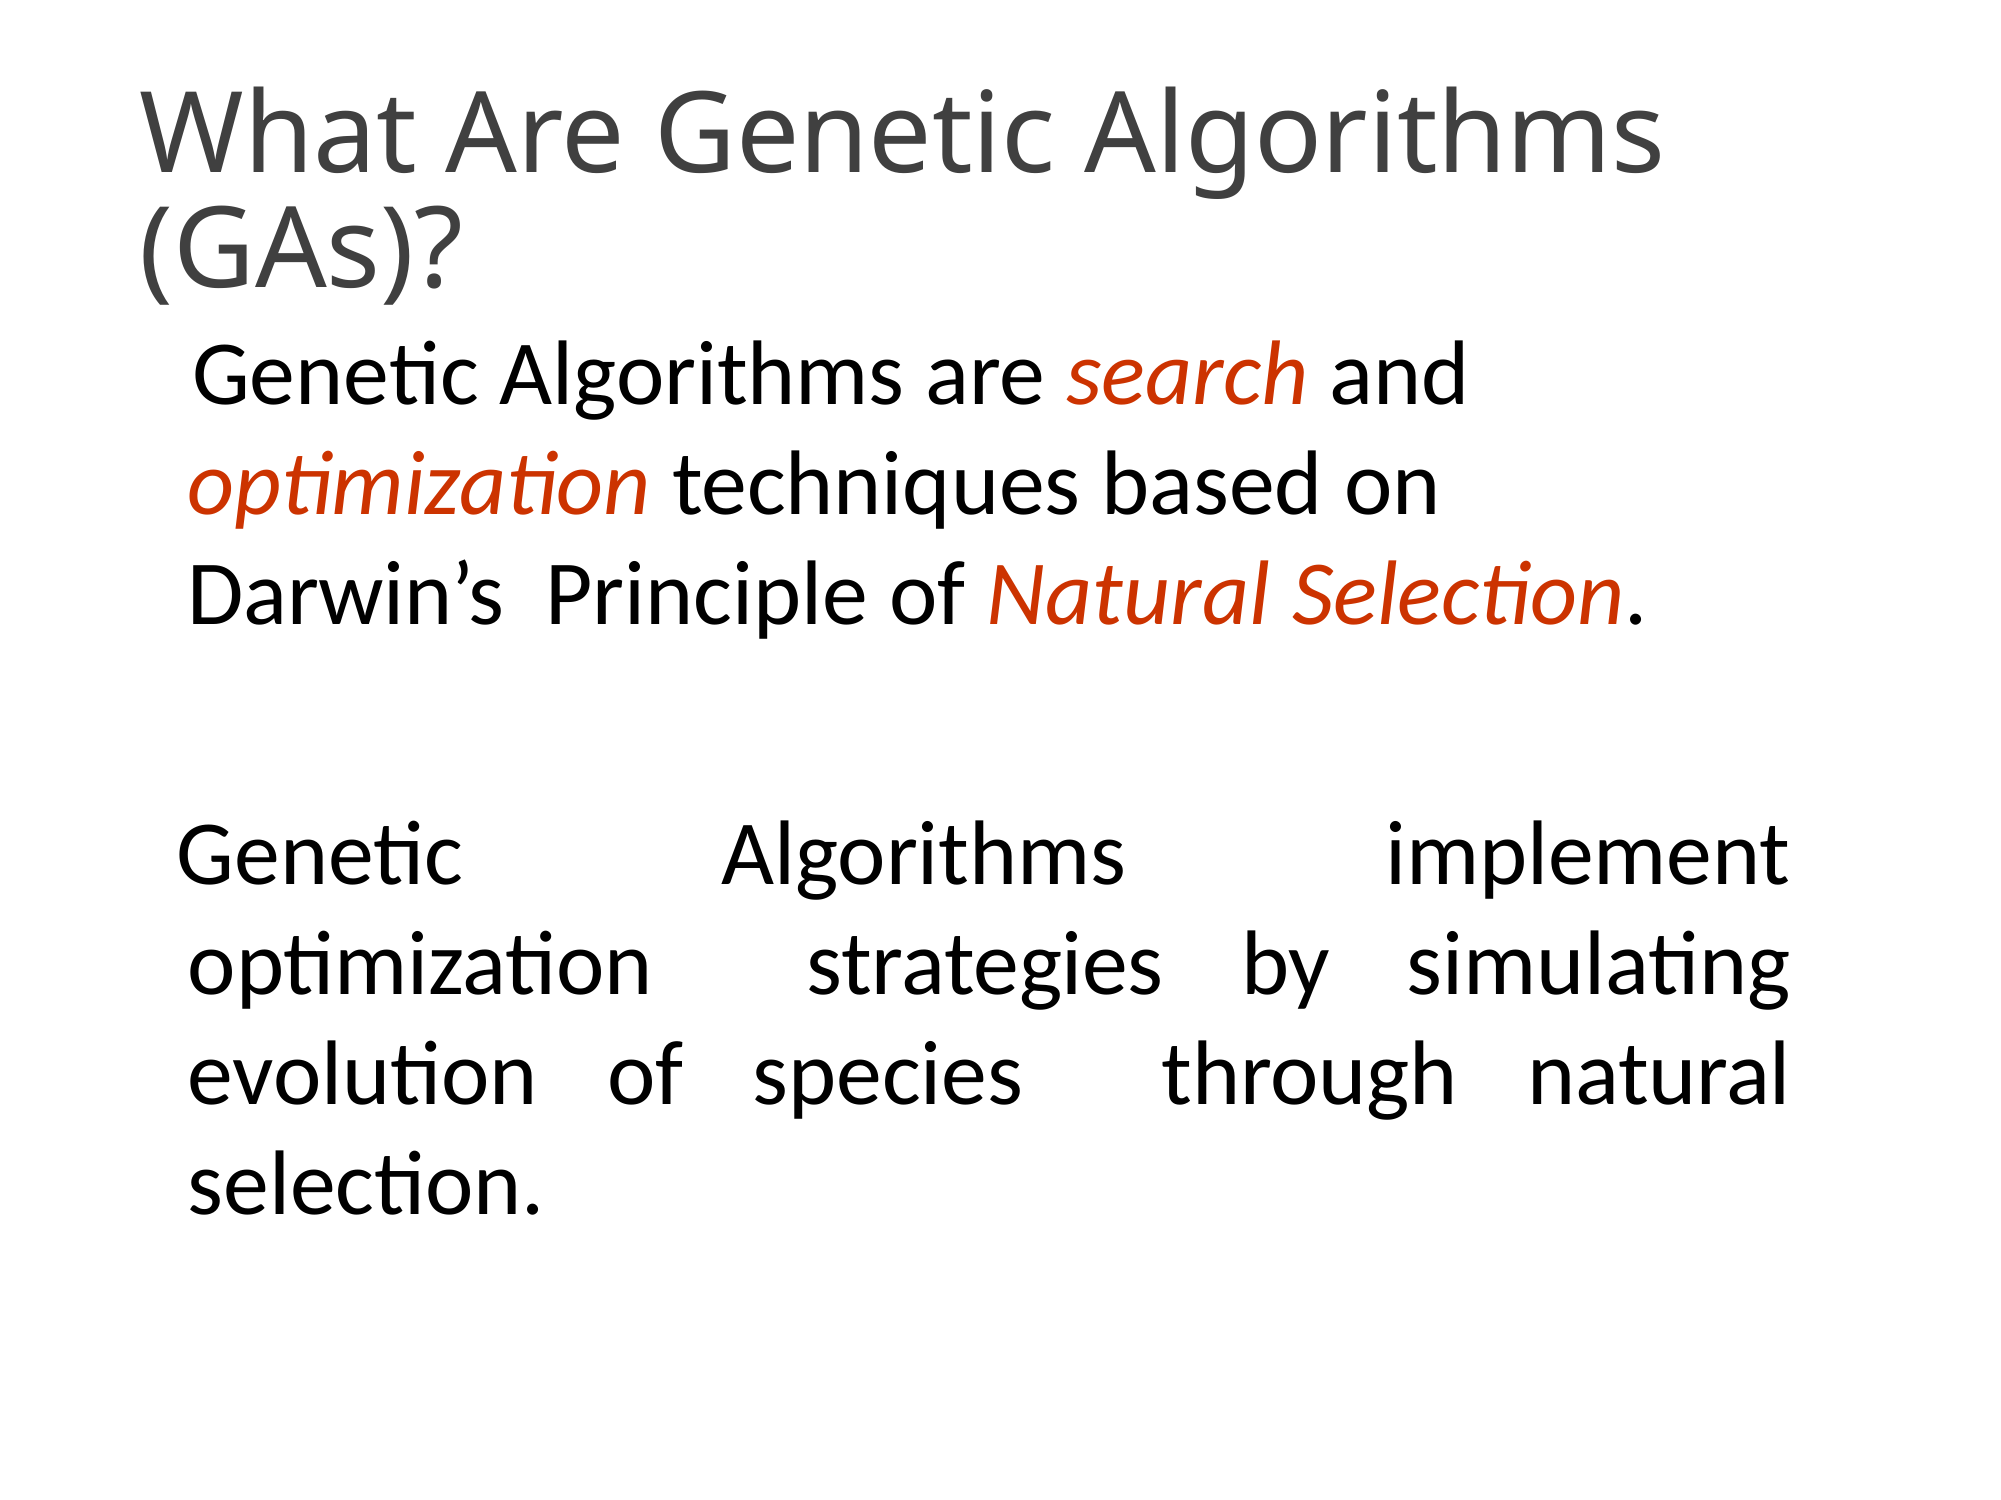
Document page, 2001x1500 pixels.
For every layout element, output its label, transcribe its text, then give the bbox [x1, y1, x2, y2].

slide_number 24 [1624, 1017, 1840, 1500]
title What Are Genetic Algorithms (GAs)? [137, 58, 1755, 311]
text_box Genetic Algorithms are search and optimization techniques based on Darwin’s Principle of Natural Selection. Genetic Algorithms implement optimization strategies by simulating evolution of species through natural selection. [174, 310, 1792, 1233]
